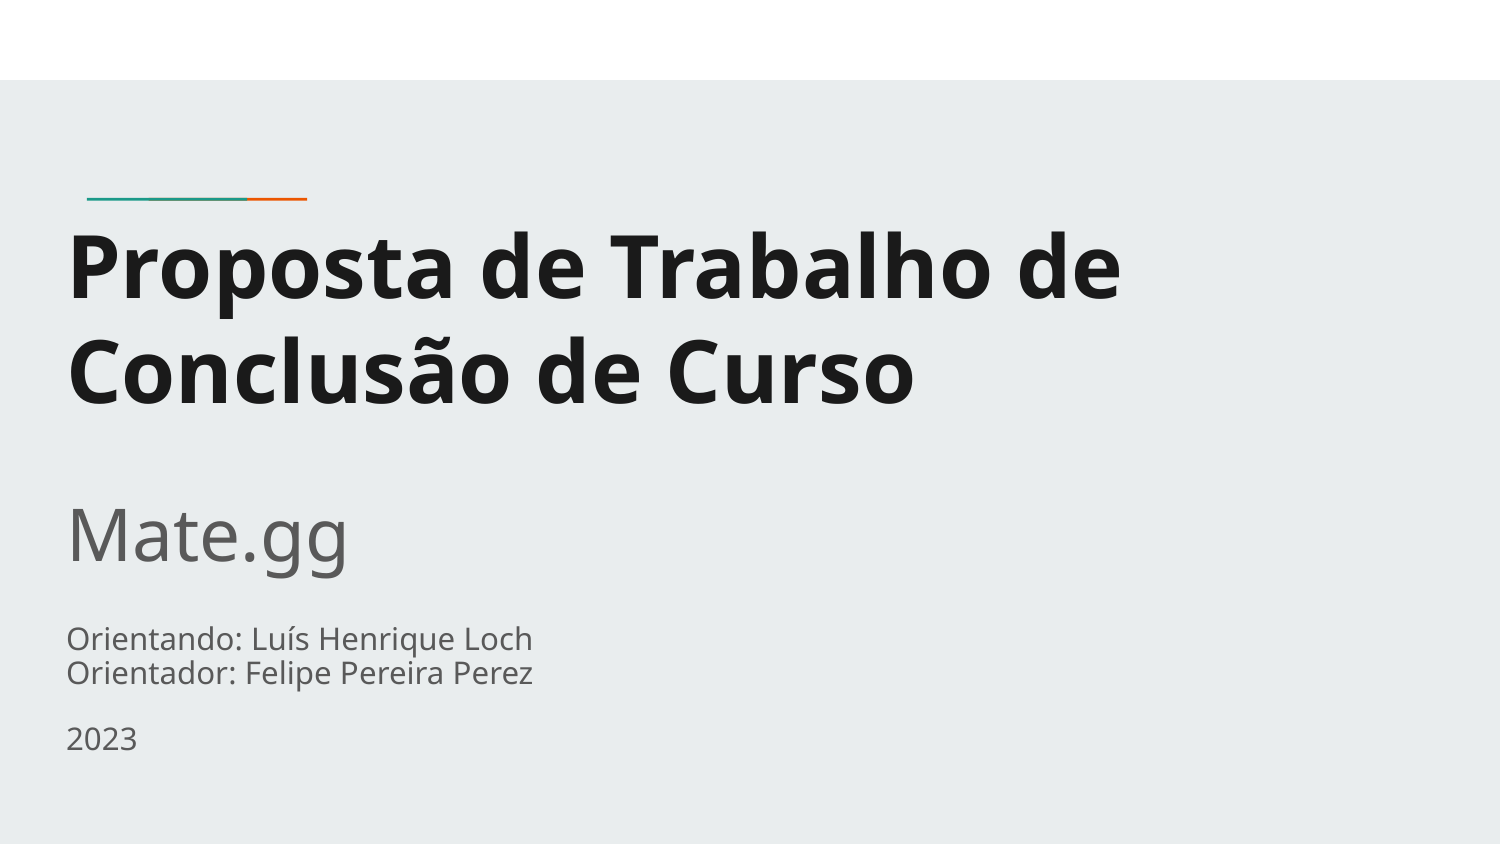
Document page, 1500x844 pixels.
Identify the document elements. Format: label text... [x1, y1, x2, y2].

title Proposta de Trabalho de Conclusão de Curso [51, 196, 1449, 459]
subtitle 2023 [51, 704, 1449, 809]
subtitle Mate.gg [51, 473, 1449, 578]
subtitle Orientando: Luís Henrique Loch Orientador: Felipe Pereira Perez [51, 608, 1449, 704]
